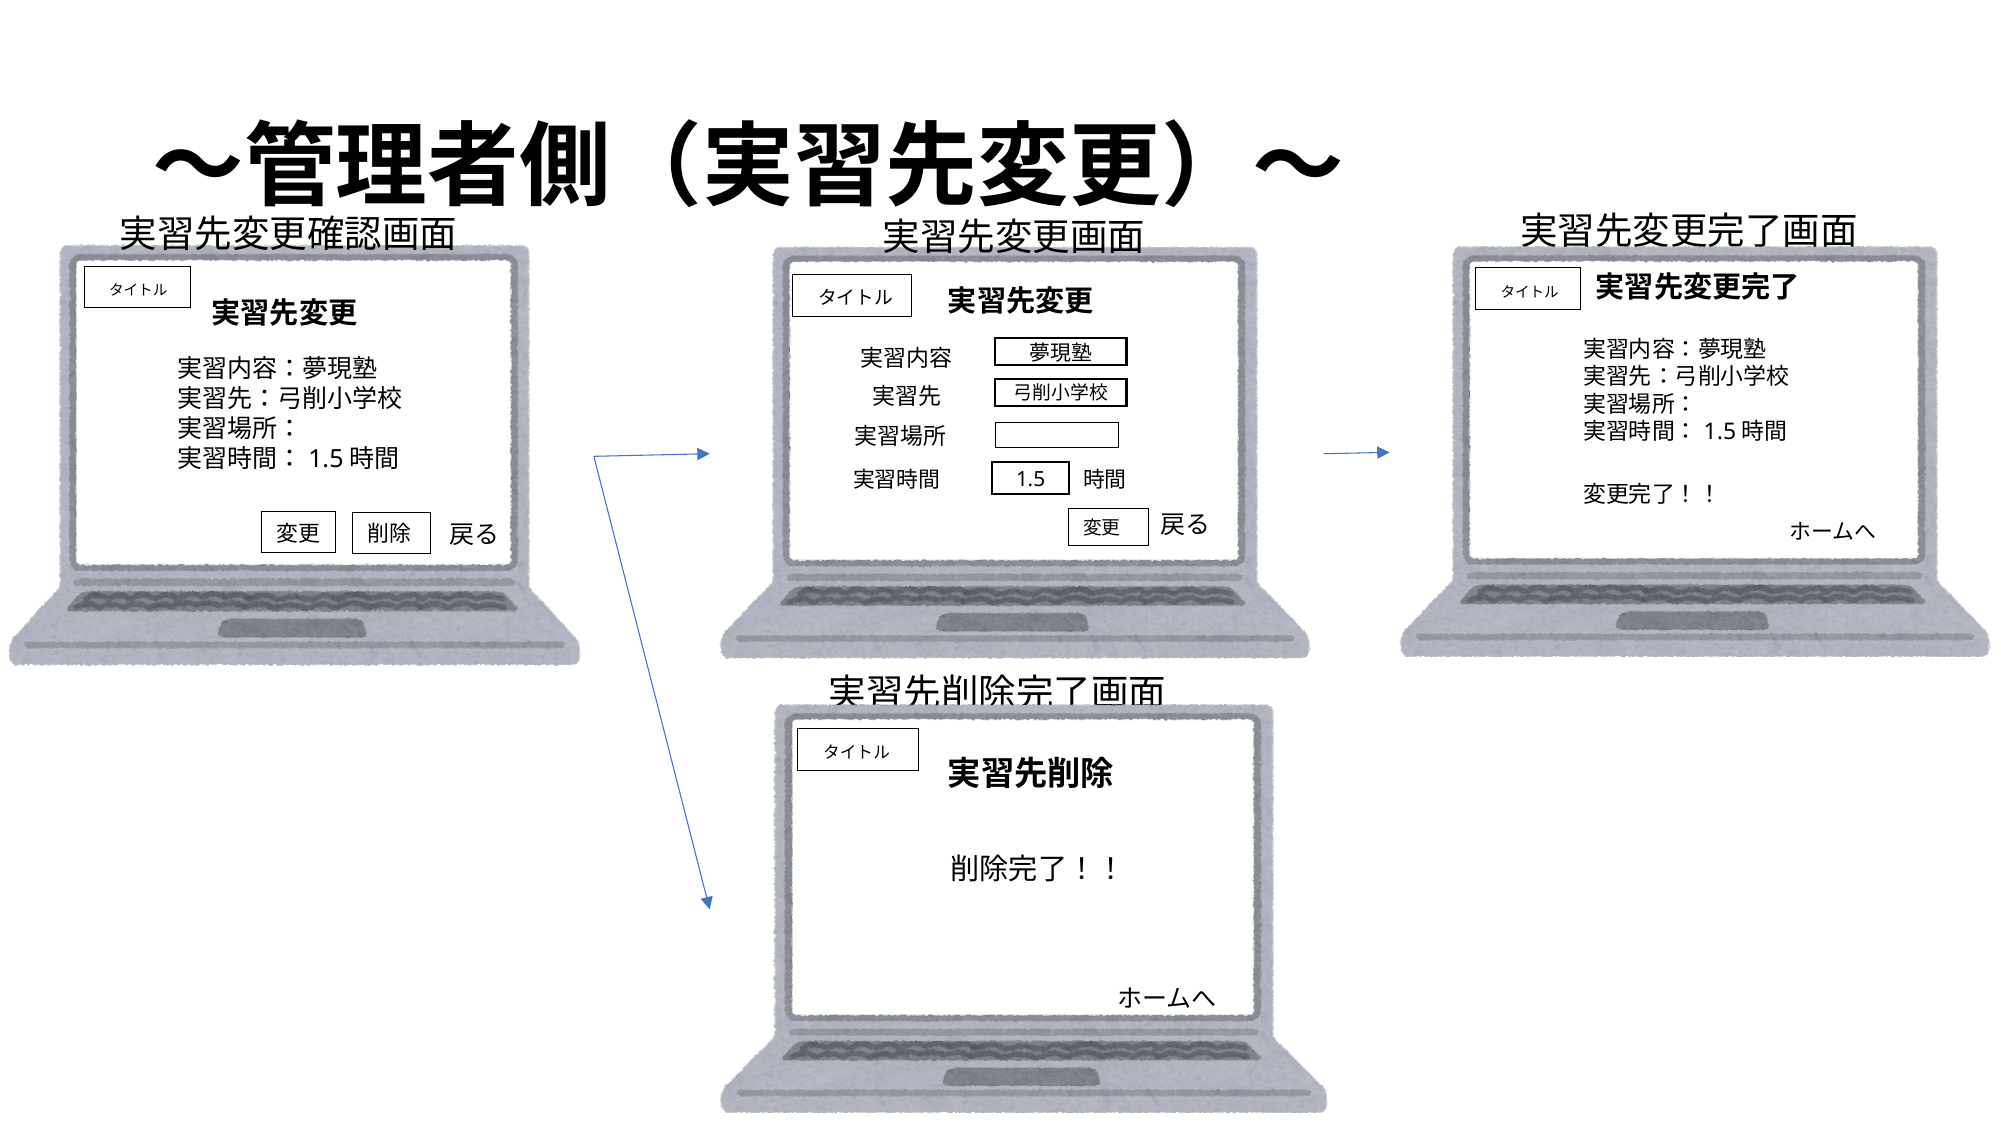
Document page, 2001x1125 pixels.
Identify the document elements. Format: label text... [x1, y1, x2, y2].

title ～管理者側（実習先変更）～ [137, 59, 1863, 278]
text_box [709, 205, 1324, 680]
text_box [593, 456, 710, 910]
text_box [1389, 199, 2000, 678]
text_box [709, 661, 1342, 1125]
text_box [0, 202, 594, 688]
